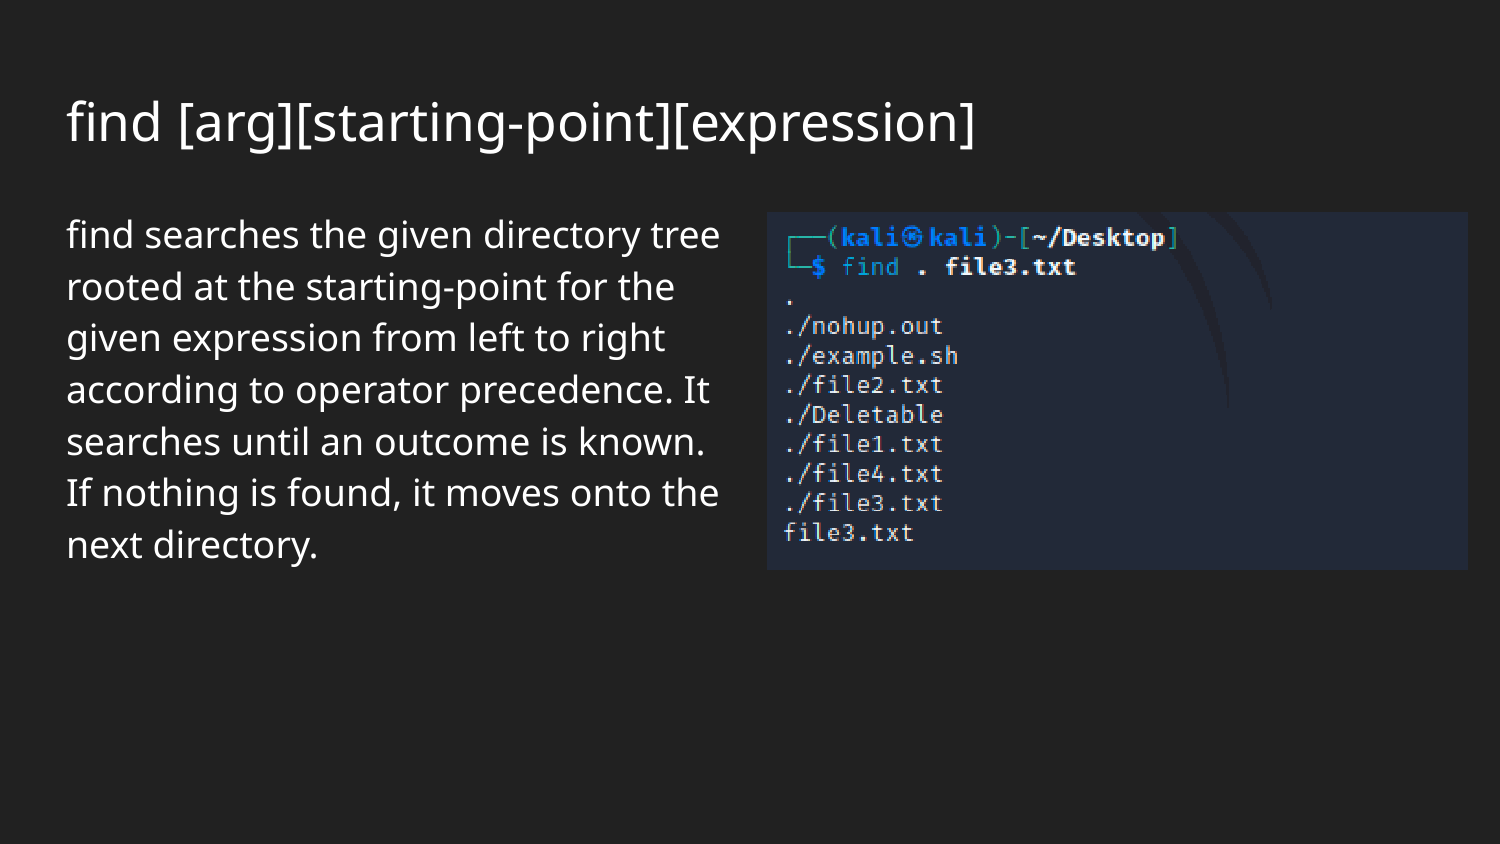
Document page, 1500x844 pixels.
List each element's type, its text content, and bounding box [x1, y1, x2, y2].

list find searches the given directory tree rooted at the starting-point for the given expression from left to right according to operator precedence. It searches until an outcome is known. If nothing is found, it moves onto the next directory. [51, 189, 750, 750]
title find [arg][starting-point][expression] [51, 72, 1449, 167]
picture [767, 212, 1468, 570]
